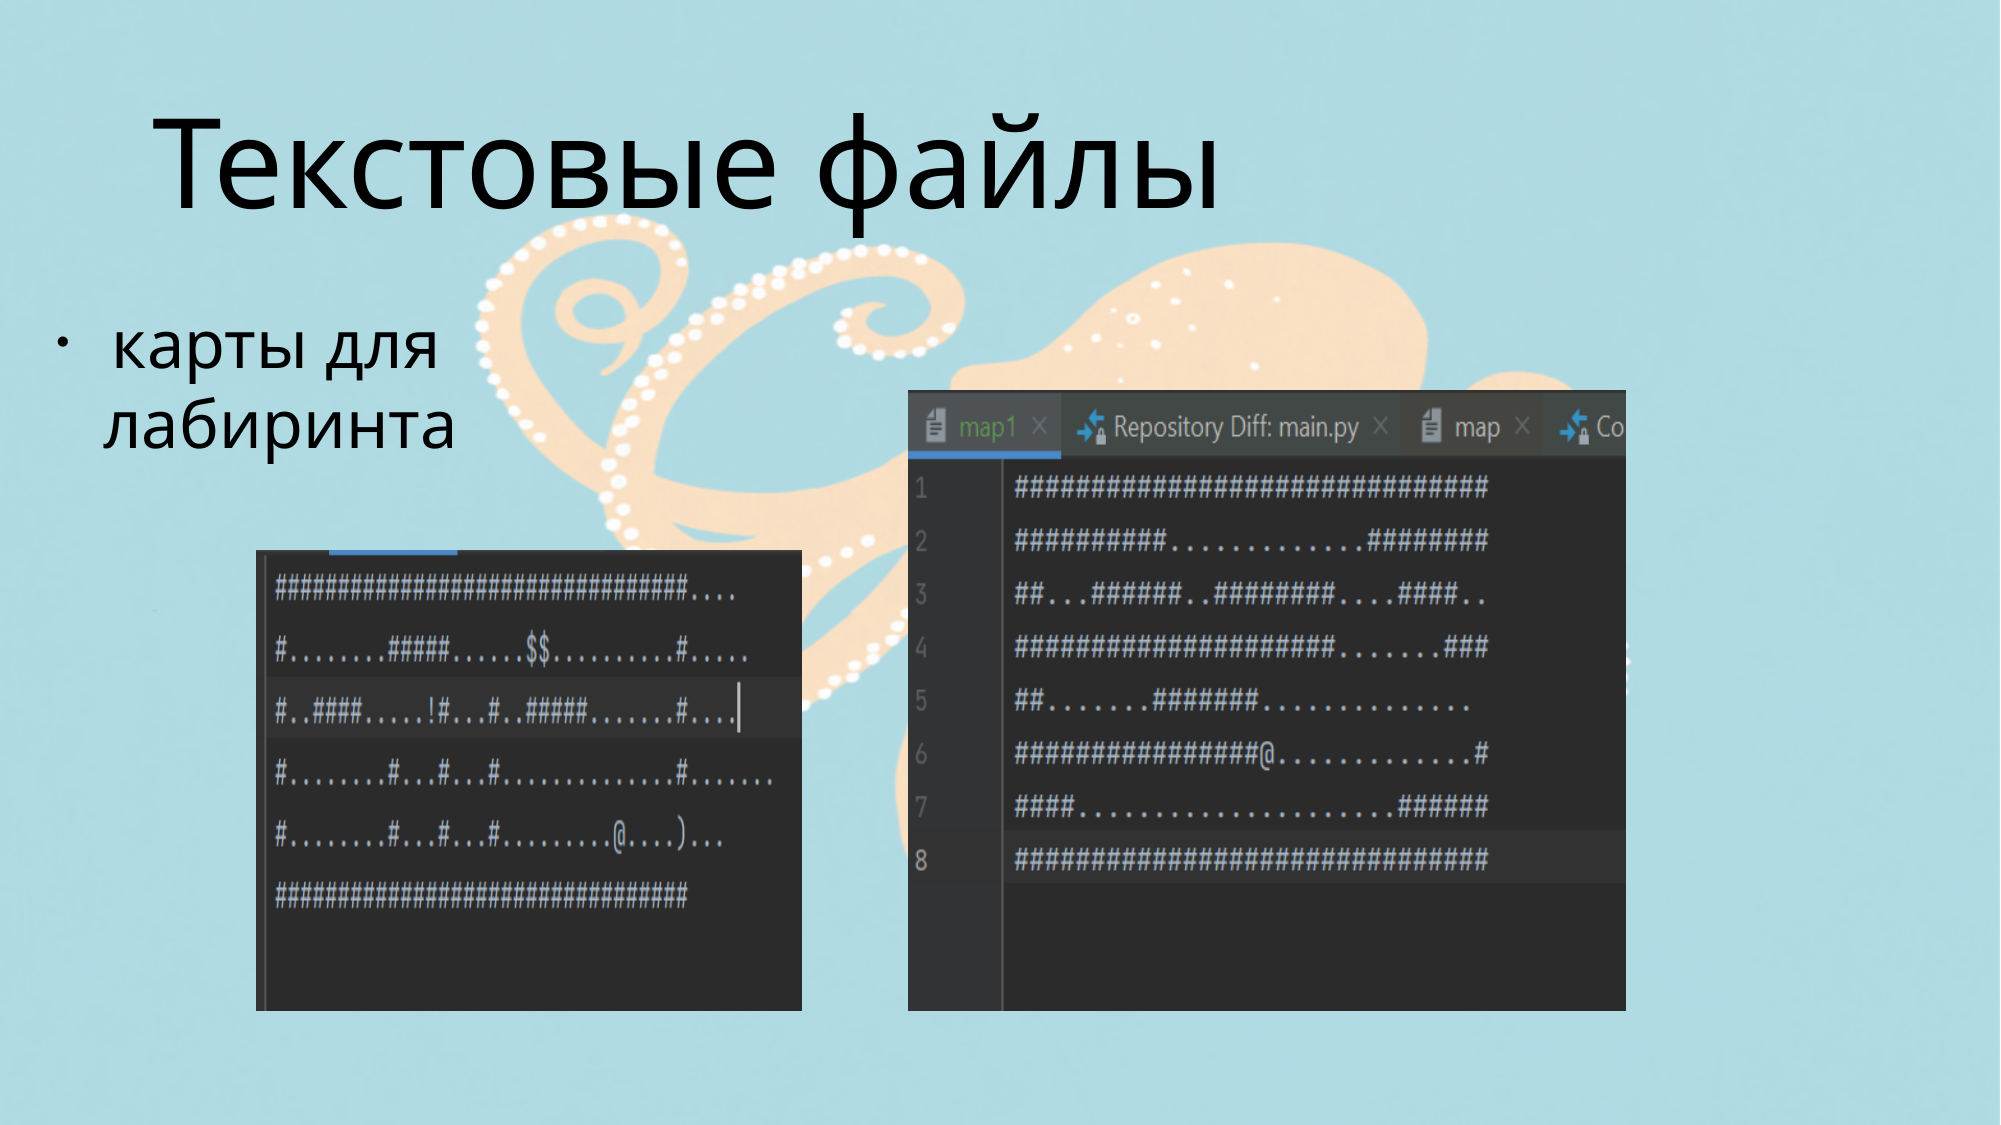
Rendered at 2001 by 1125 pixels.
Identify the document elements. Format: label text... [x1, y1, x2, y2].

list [908, 390, 1626, 1011]
text_box карты для лабиринта [41, 294, 825, 470]
title Текстовые файлы [137, 59, 1863, 278]
picture [256, 550, 802, 1011]
